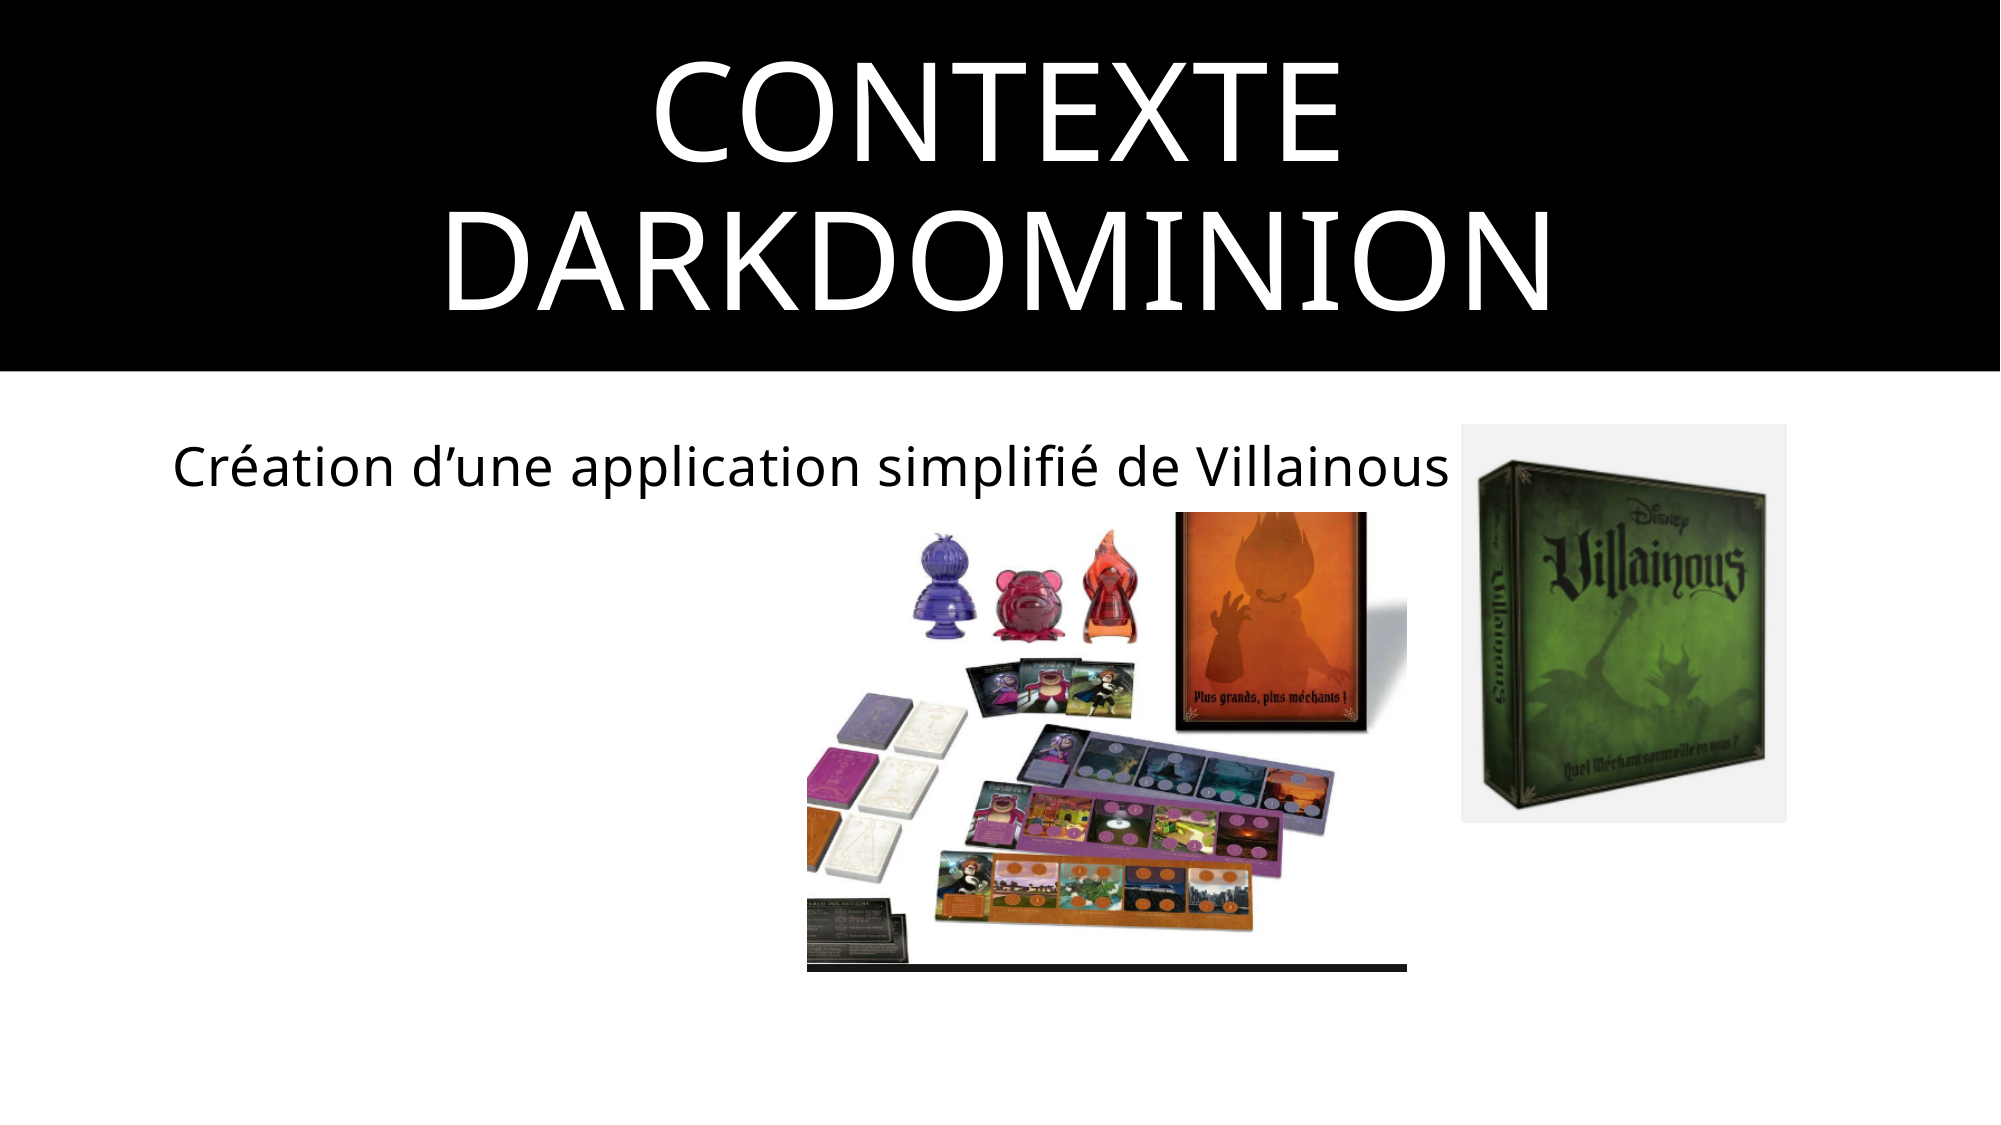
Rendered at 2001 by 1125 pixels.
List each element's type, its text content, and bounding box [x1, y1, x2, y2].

list Création d’une application simplifié de Villainous [157, 424, 1842, 1014]
picture [807, 512, 1407, 972]
title Contexte DARKDOMINION [157, 52, 1842, 332]
picture [1461, 424, 1787, 823]
